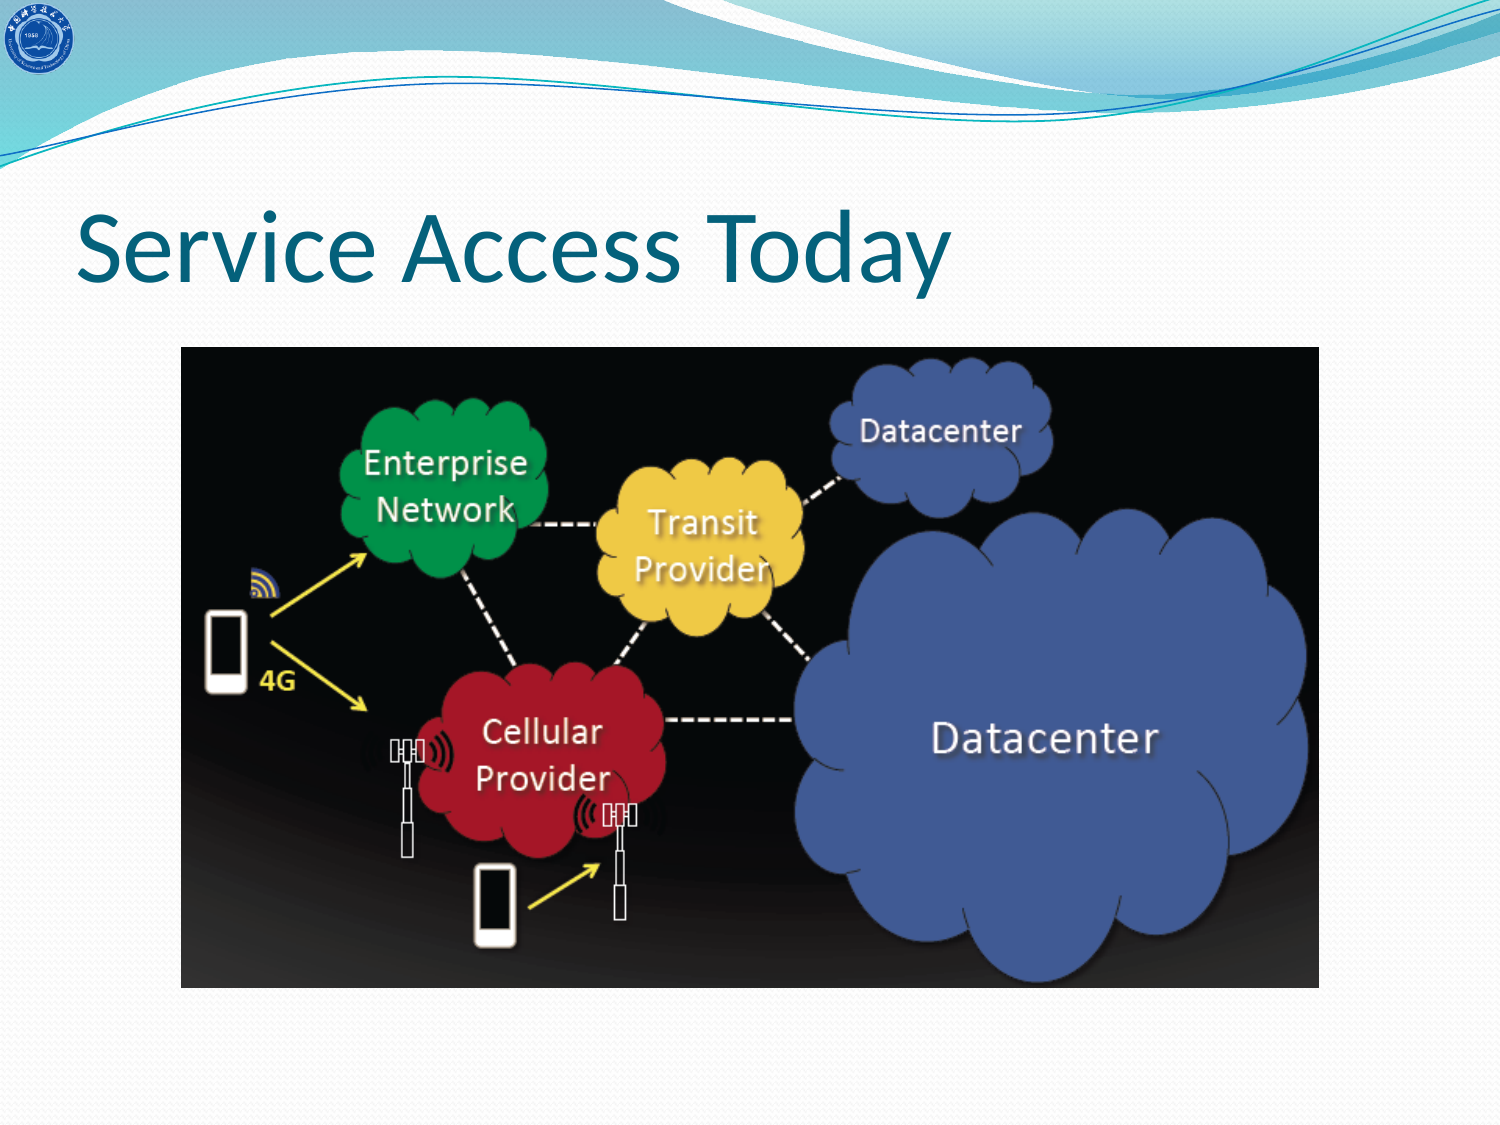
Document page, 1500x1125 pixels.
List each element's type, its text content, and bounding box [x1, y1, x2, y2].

picture [180, 346, 1319, 988]
picture [0, 0, 77, 77]
title Service Access Today [75, 115, 1425, 303]
